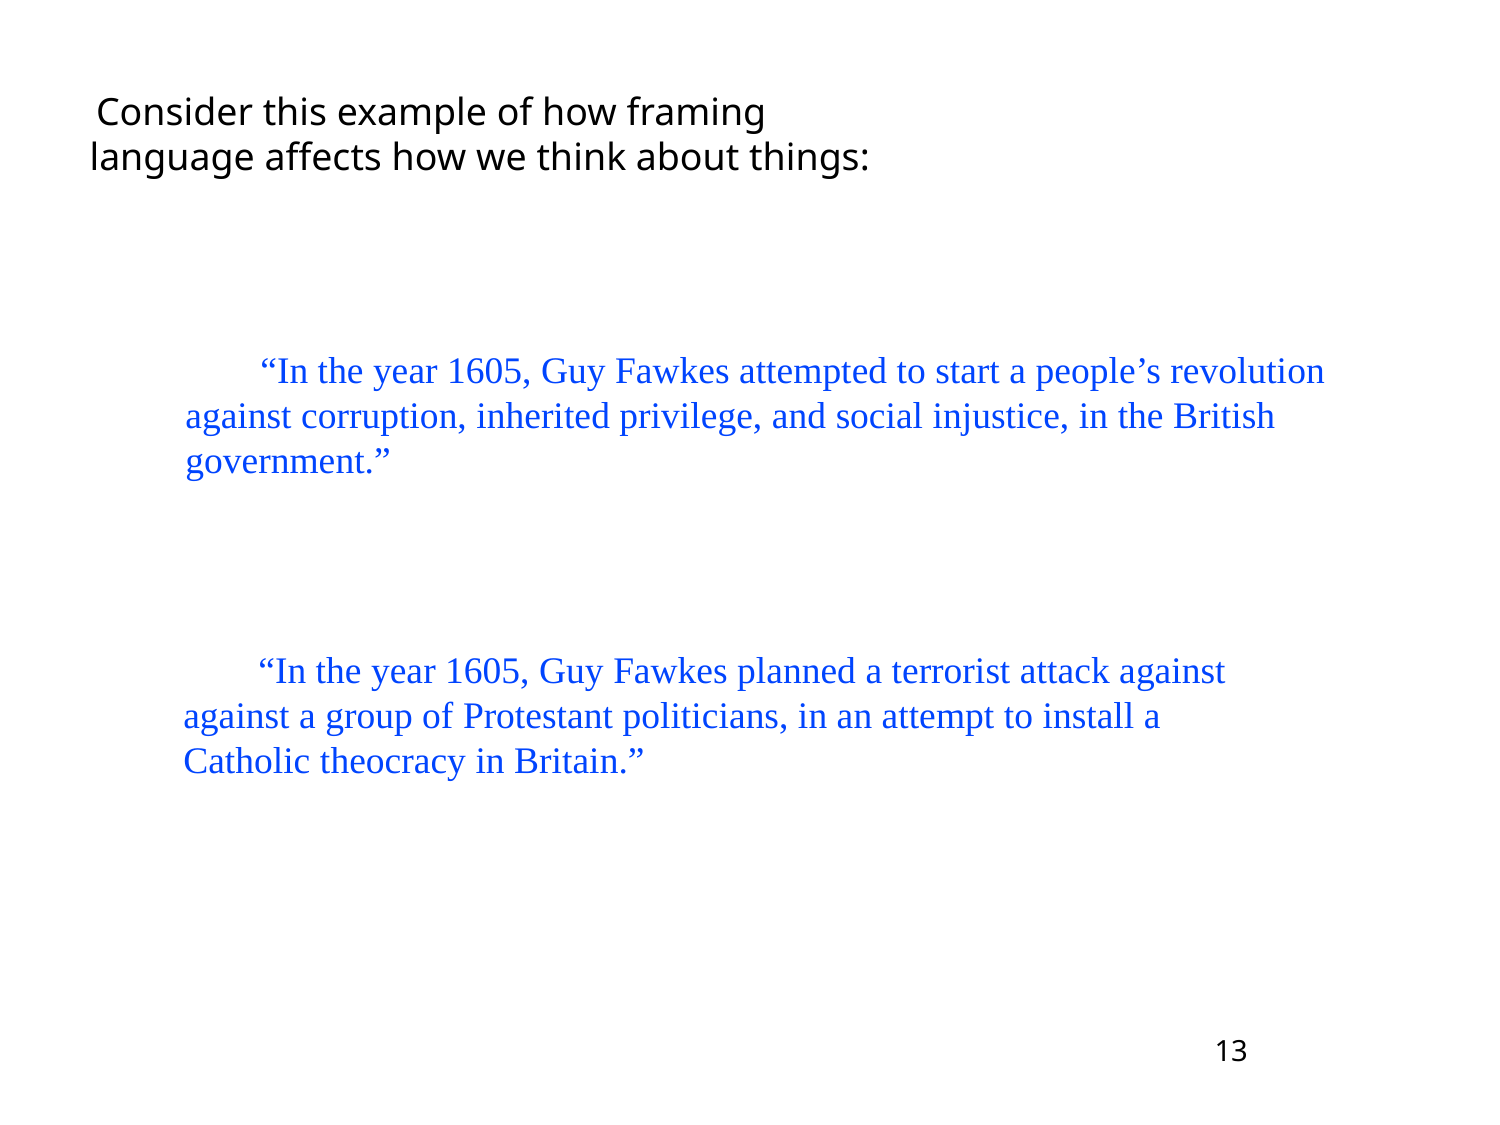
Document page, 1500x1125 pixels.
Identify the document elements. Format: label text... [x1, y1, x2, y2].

text_box “In the year 1605, Guy Fawkes attempted to start a people’s revolution against corruption, inherited privilege, and social injustice, in the British government.” [185, 345, 1363, 481]
text_box 13 [1207, 1024, 1256, 1075]
text_box “In the year 1605, Guy Fawkes planned a terrorist attack against against a group of Protestant politicians, in an attempt to install a Catholic theocracy in Britain.” [183, 645, 1269, 781]
text_box Consider this example of how framing language affects how we think about things: [89, 87, 896, 178]
